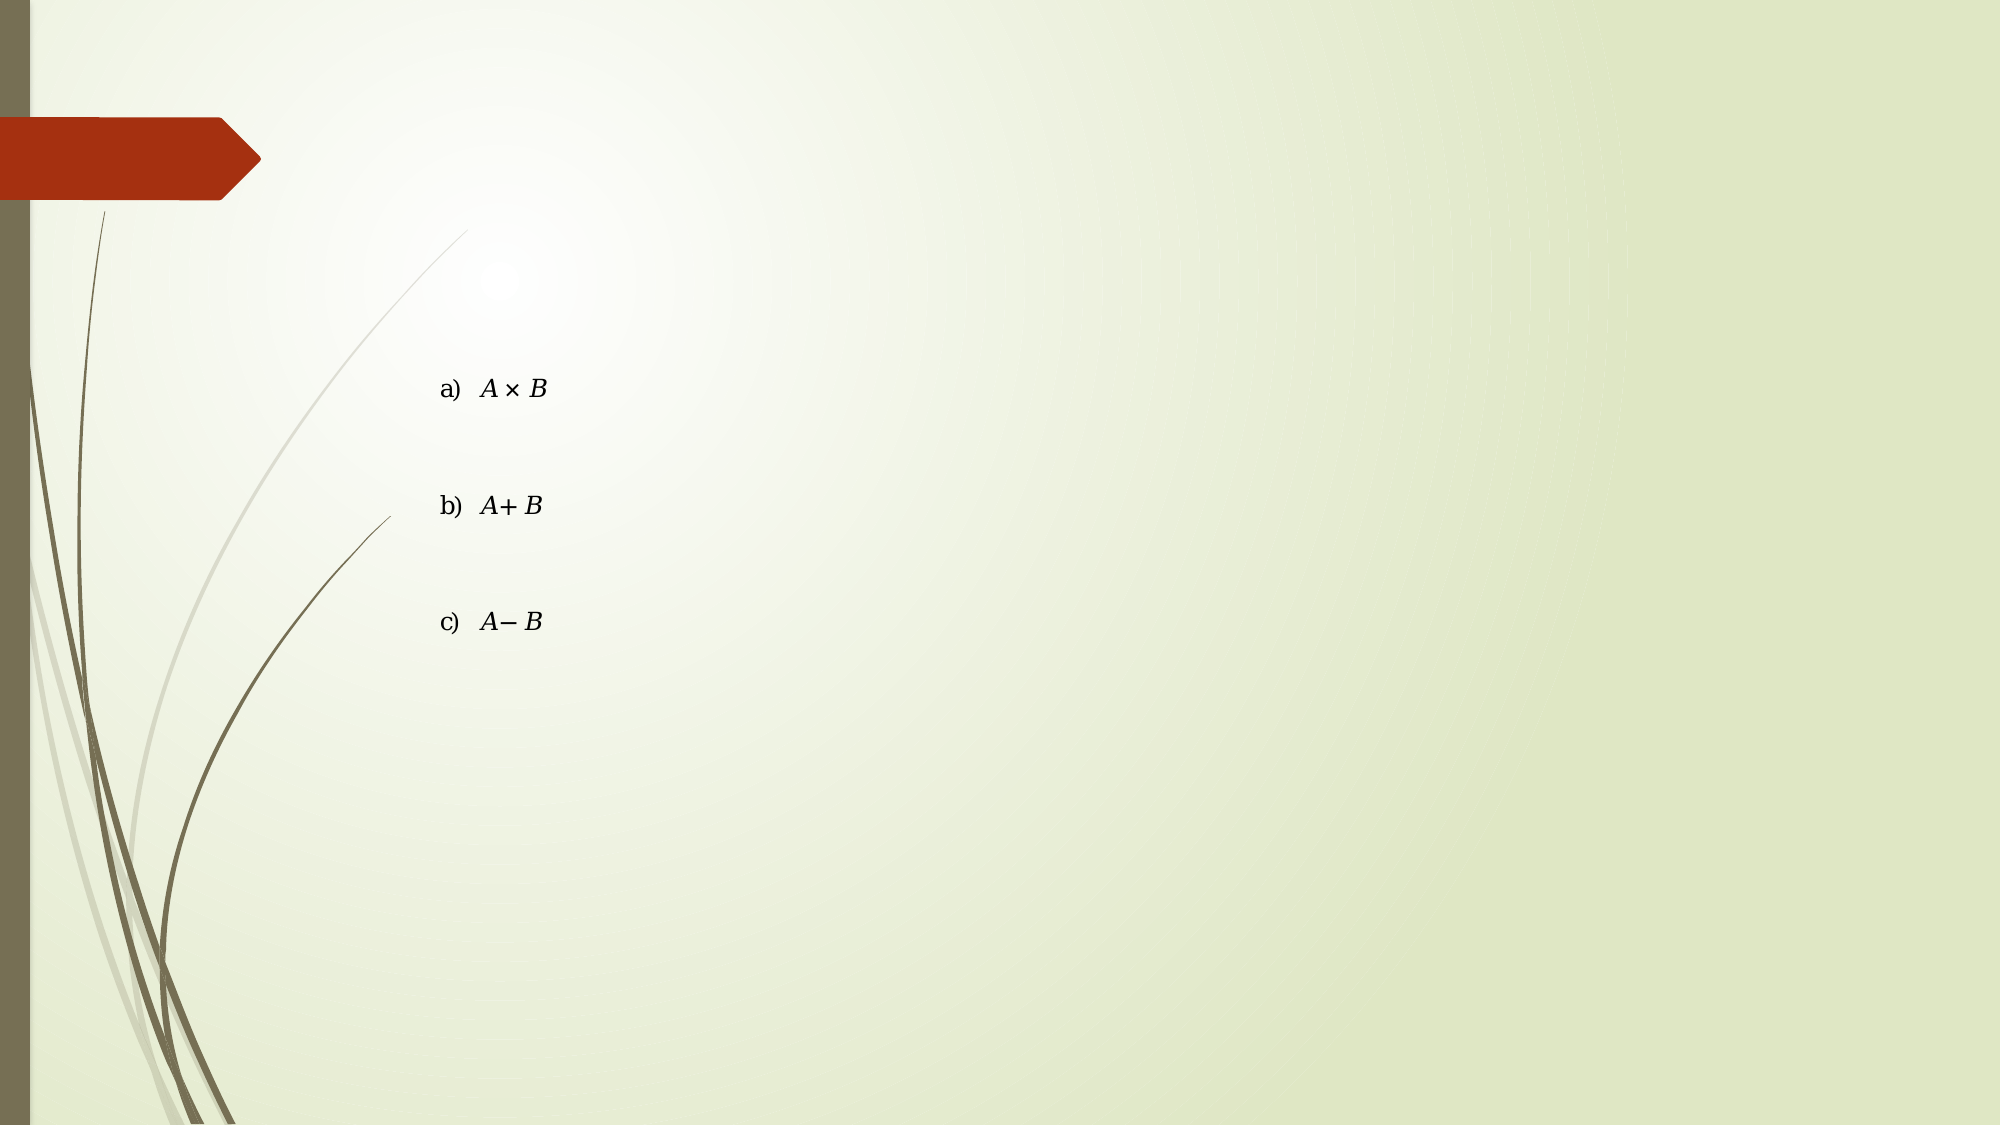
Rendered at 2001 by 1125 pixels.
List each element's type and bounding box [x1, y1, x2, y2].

list [402, 373, 1378, 667]
